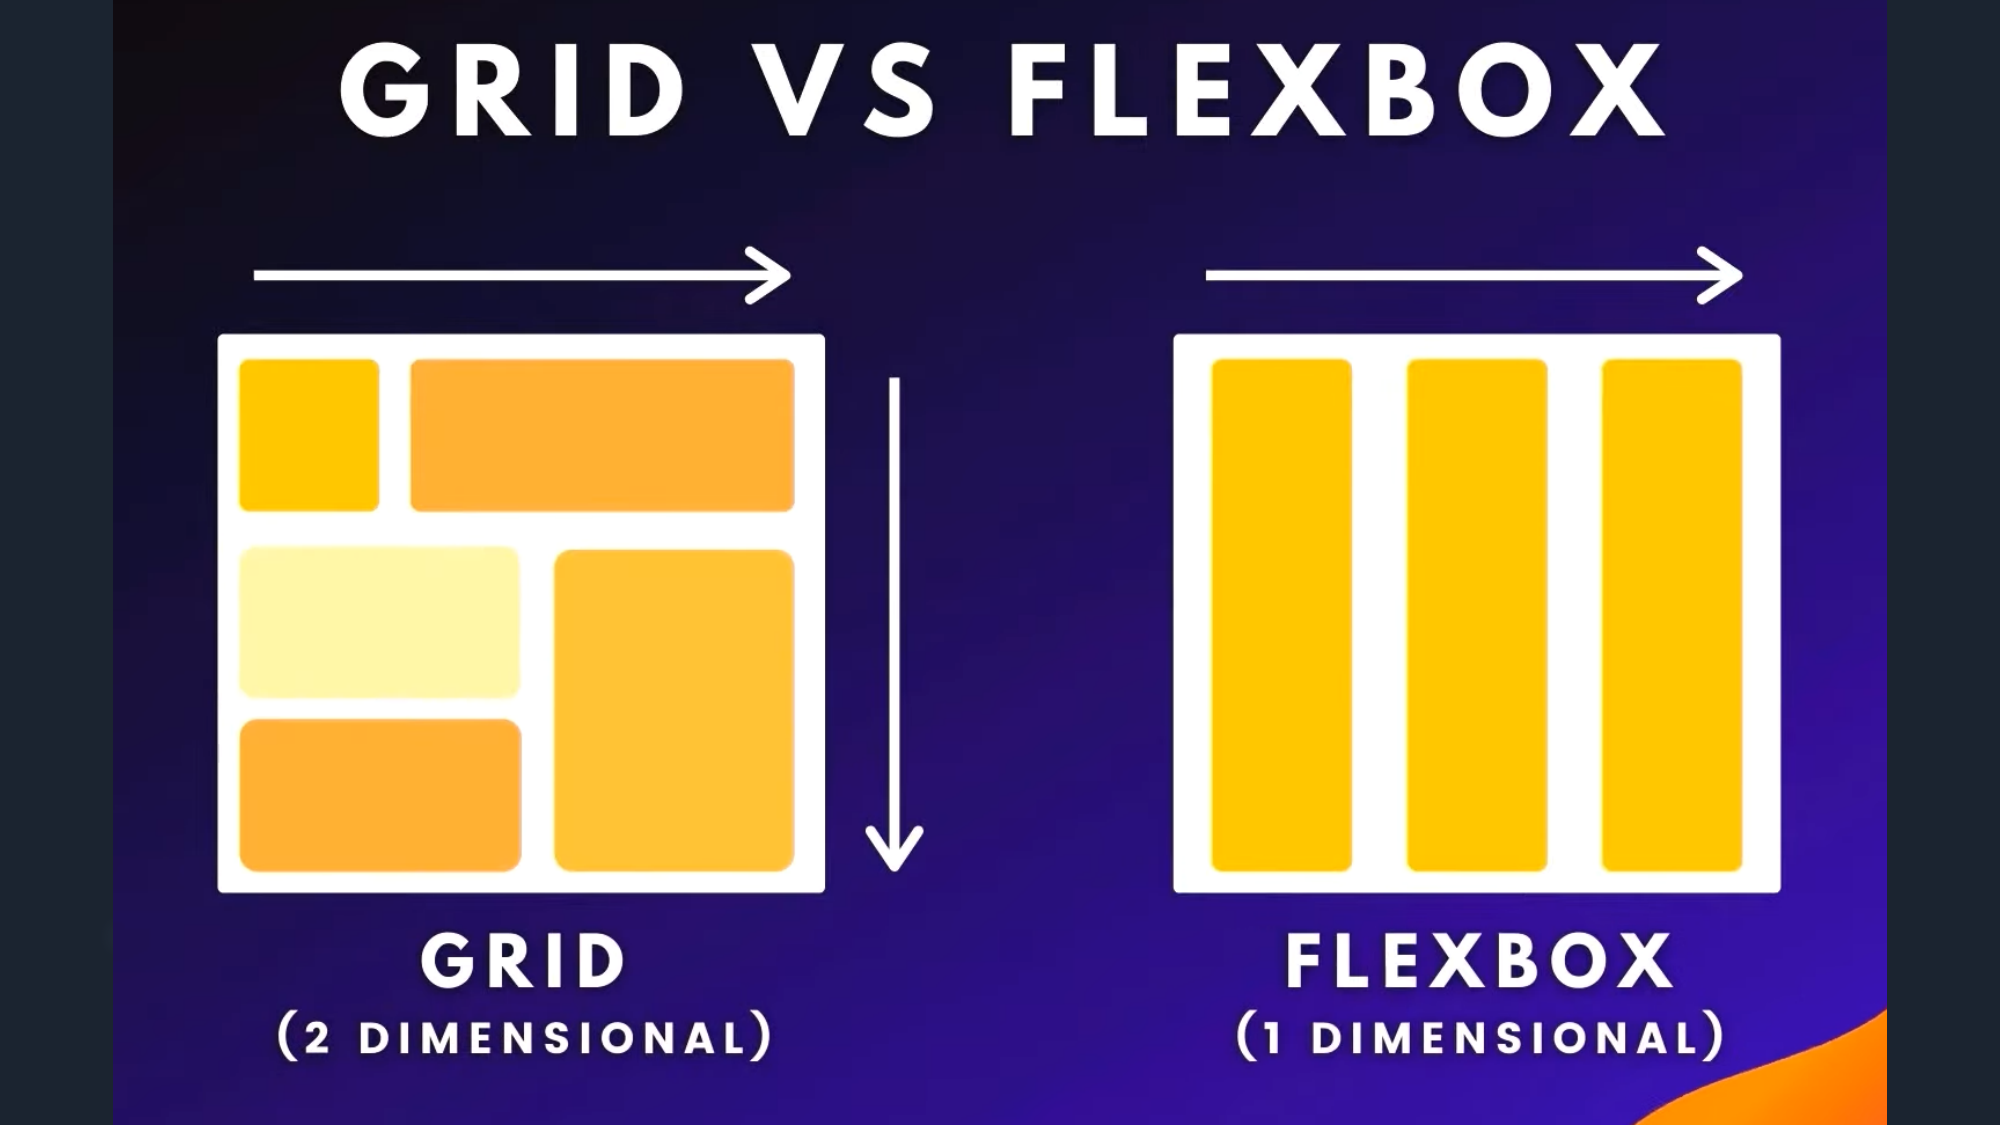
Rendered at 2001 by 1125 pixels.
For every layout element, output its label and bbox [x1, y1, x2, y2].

picture [113, 0, 1887, 1125]
